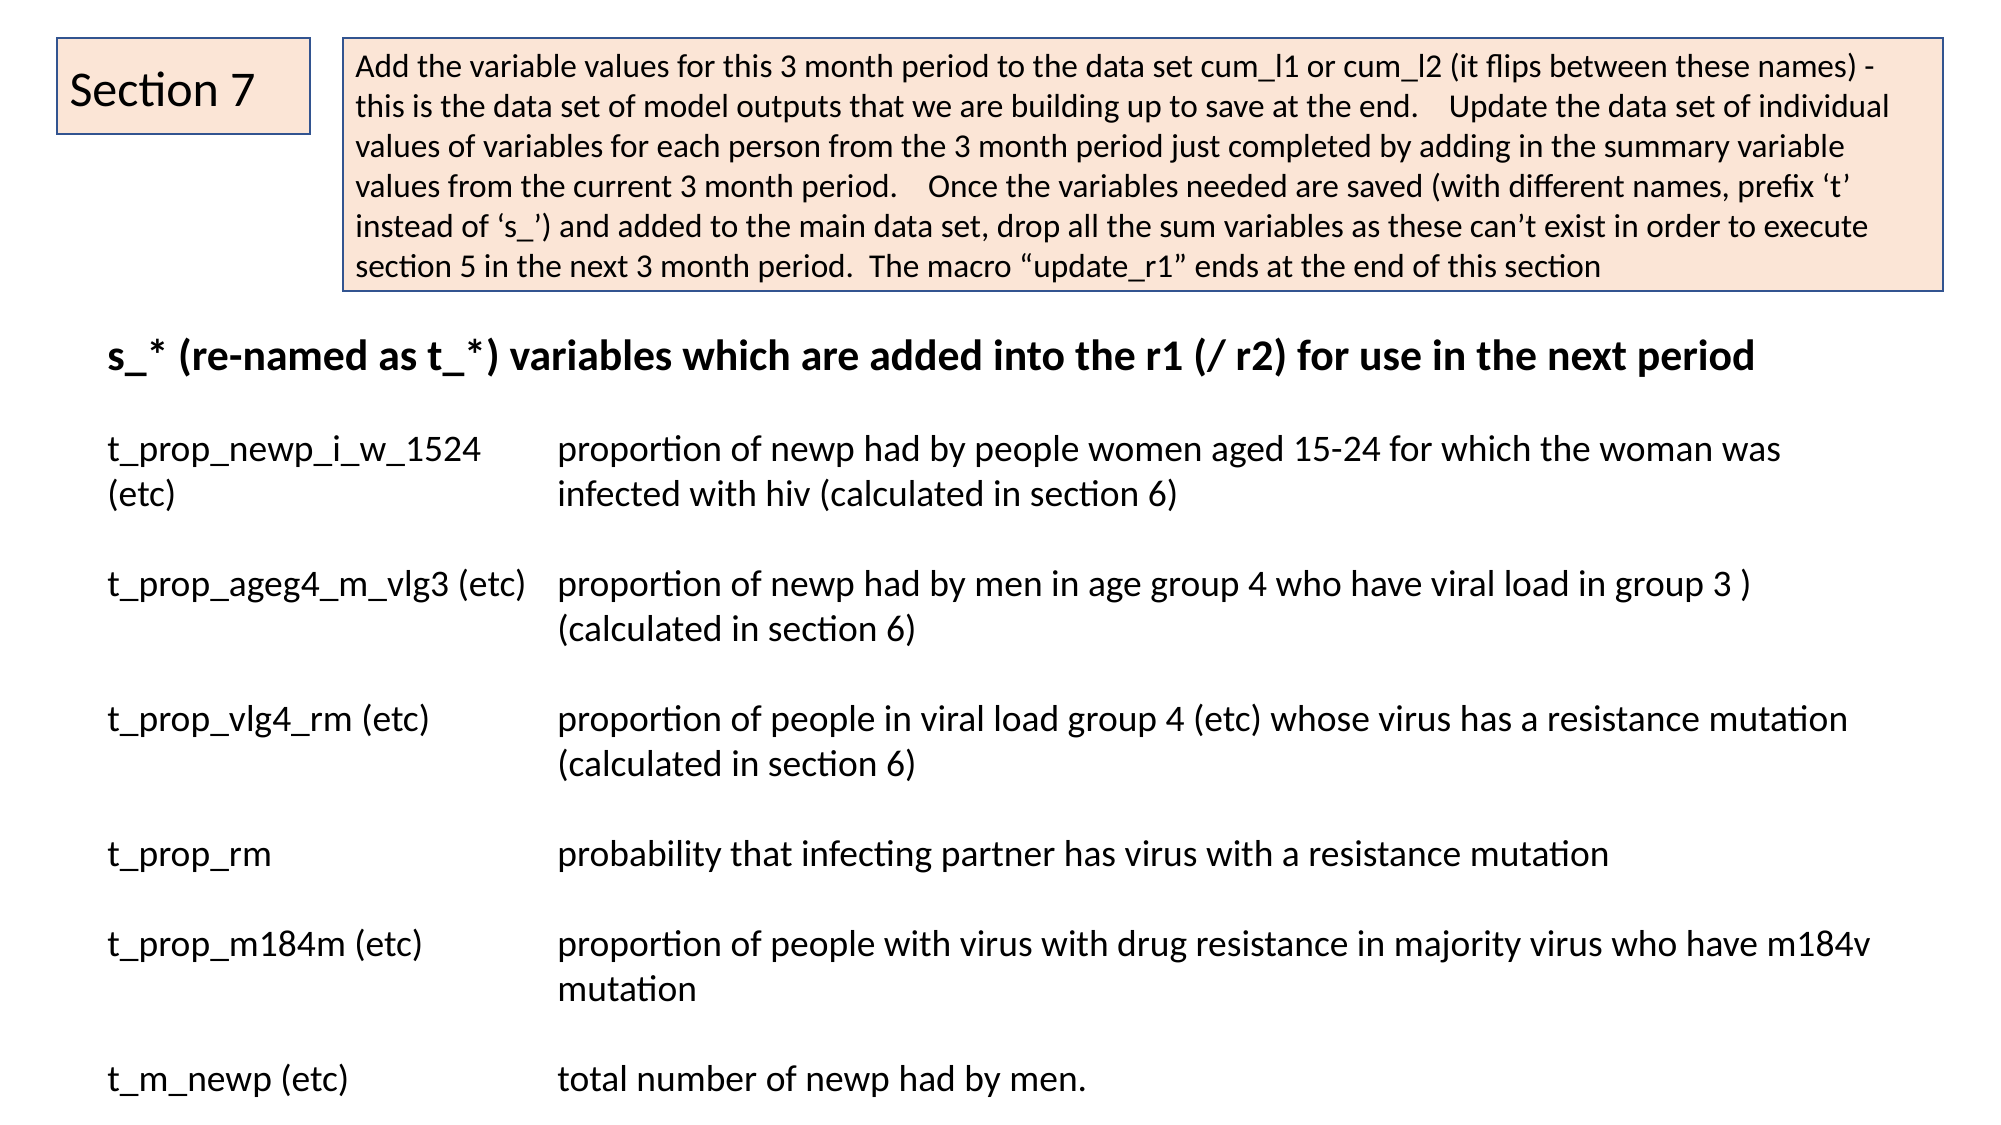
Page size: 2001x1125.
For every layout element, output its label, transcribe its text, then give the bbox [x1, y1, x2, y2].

text_box s_* (re-named as t_*) variables which are added into the r1 (/ r2) for use in the next period t_prop_newp_i_w_1524 proportion of newp had by people women aged 15-24 for which the woman was (etc) infected with hiv (calculated in section 6) t_prop_ageg4_m_vlg3 (etc) proportion of newp had by men in age group 4 who have viral load in group 3 ) (calculated in section 6) t_prop_vlg4_rm (etc) proportion of people in viral load group 4 (etc) whose virus has a resistance mutation (calculated in section 6) t_prop_rm probability that infecting partner has virus with a resistance mutation t_prop_m184m (etc) proportion of people with virus with drug resistance in majority virus who have m184v mutation t_m_newp (etc) total number of newp had by men. [92, 319, 1908, 1125]
text_box Section 7 [56, 37, 311, 135]
text_box Add the variable values for this 3 month period to the data set cum_l1 or cum_l2 (it flips between these names) - this is the data set of model outputs that we are building up to save at the end. Update the data set of individual values of variables for each person from the 3 month period just completed by adding in the summary variable values from the current 3 month period. Once the variables needed are saved (with different names, prefix ‘t’ instead of ‘s_’) and added to the main data set, drop all the sum variables as these can’t exist in order to execute section 5 in the next 3 month period. The macro “update_r1” ends at the end of this section [342, 37, 1944, 292]
